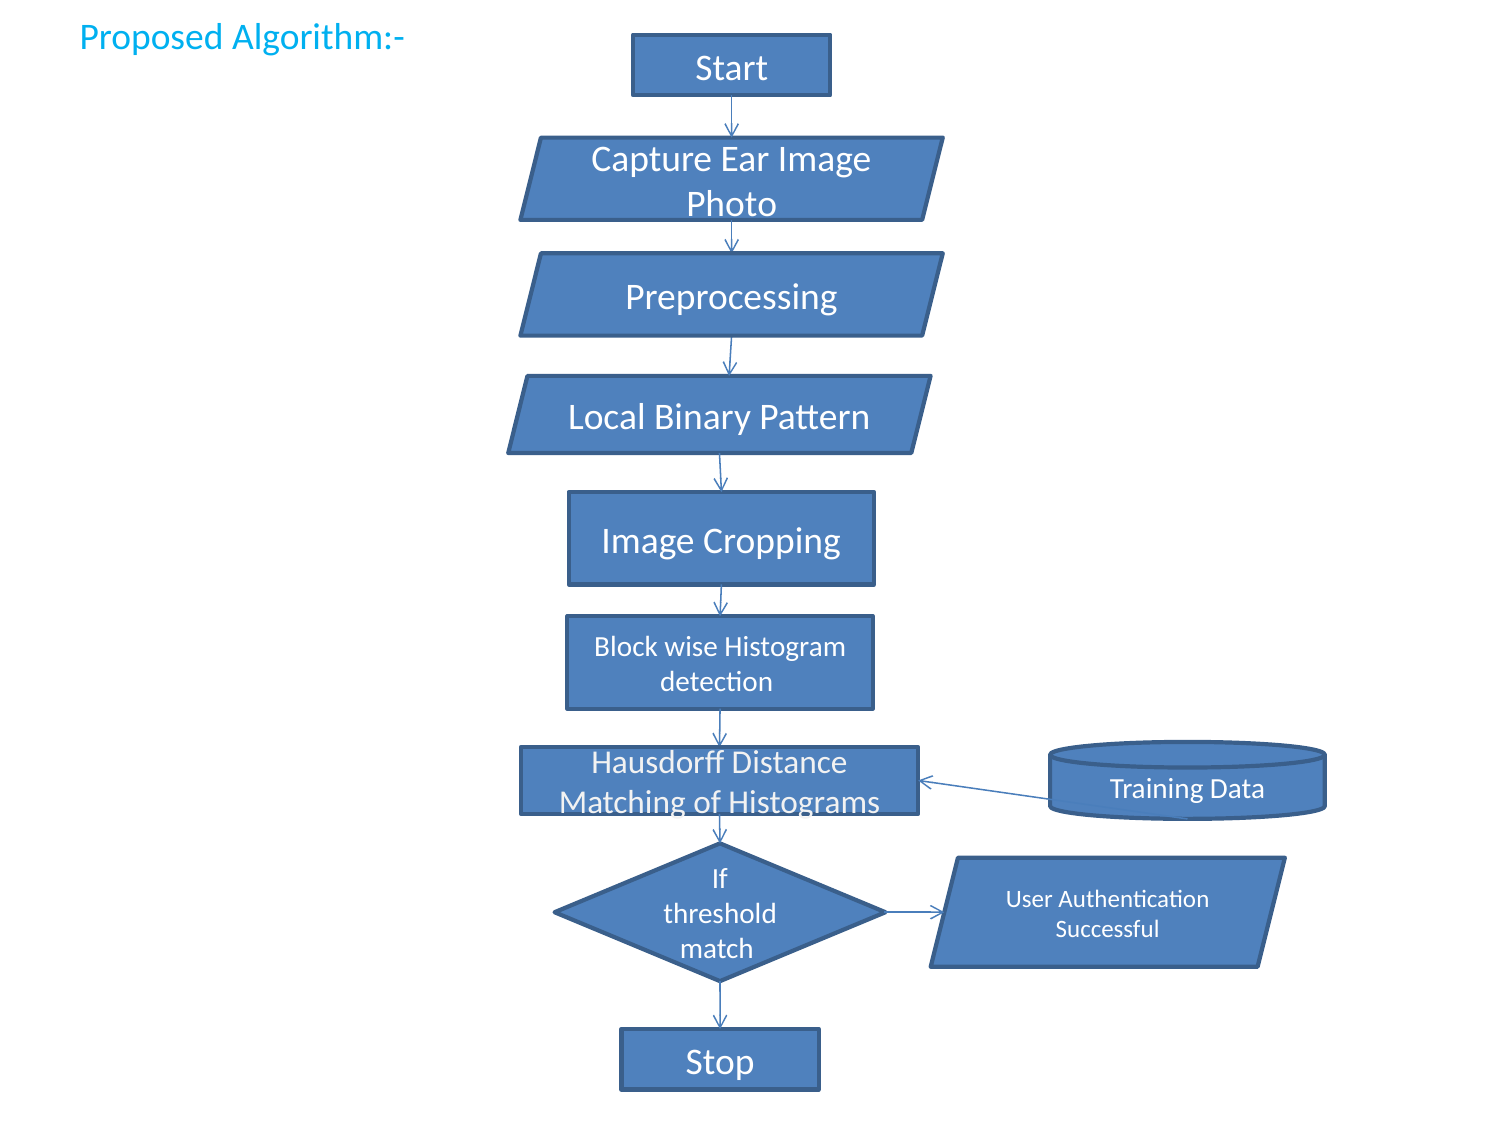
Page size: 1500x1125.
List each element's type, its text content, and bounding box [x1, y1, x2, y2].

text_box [508, 34, 1326, 1090]
text_box Proposed Algorithm:- [64, 4, 833, 65]
